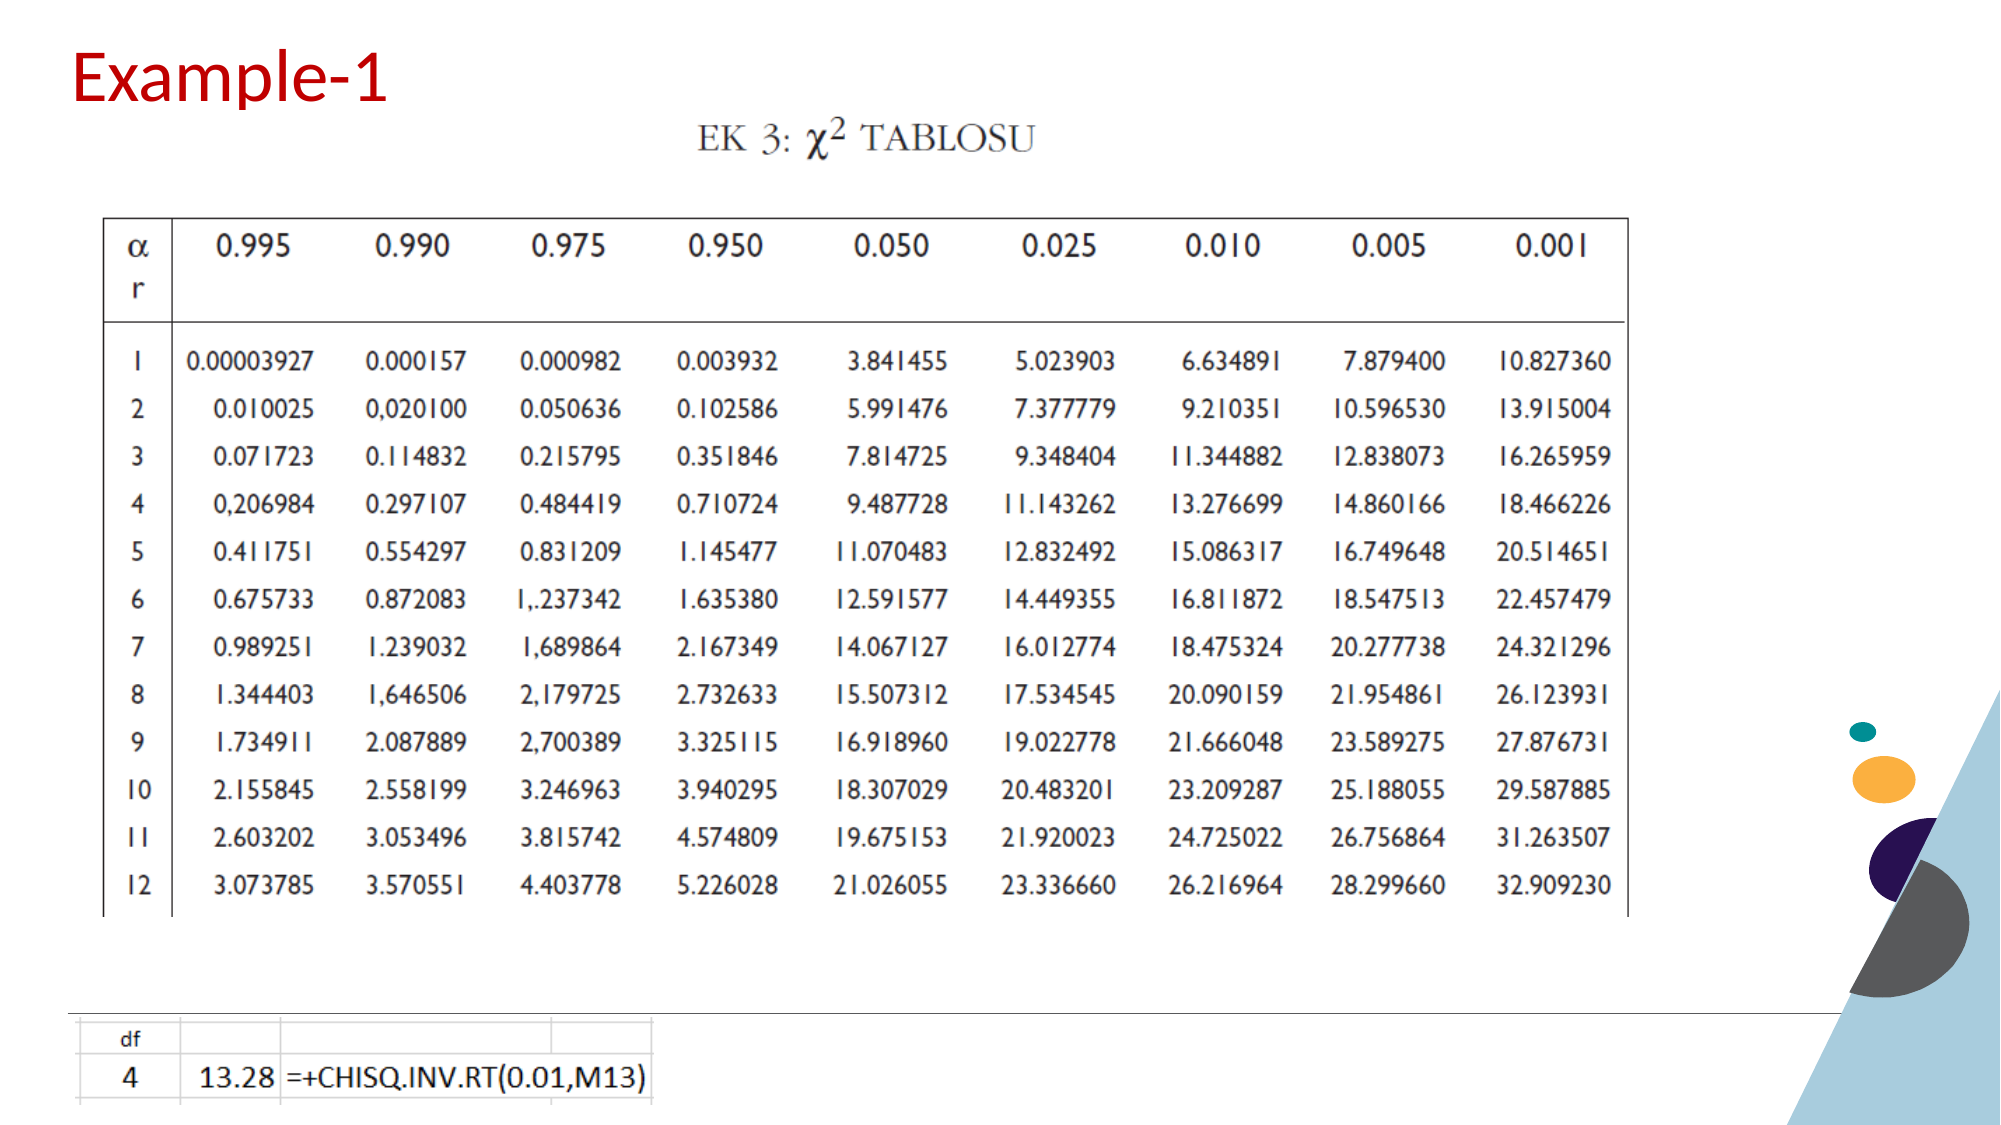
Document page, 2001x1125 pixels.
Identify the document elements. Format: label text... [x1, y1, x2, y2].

picture [74, 110, 1657, 917]
picture [74, 1016, 654, 1105]
text_box Example-1 [56, 36, 1894, 124]
